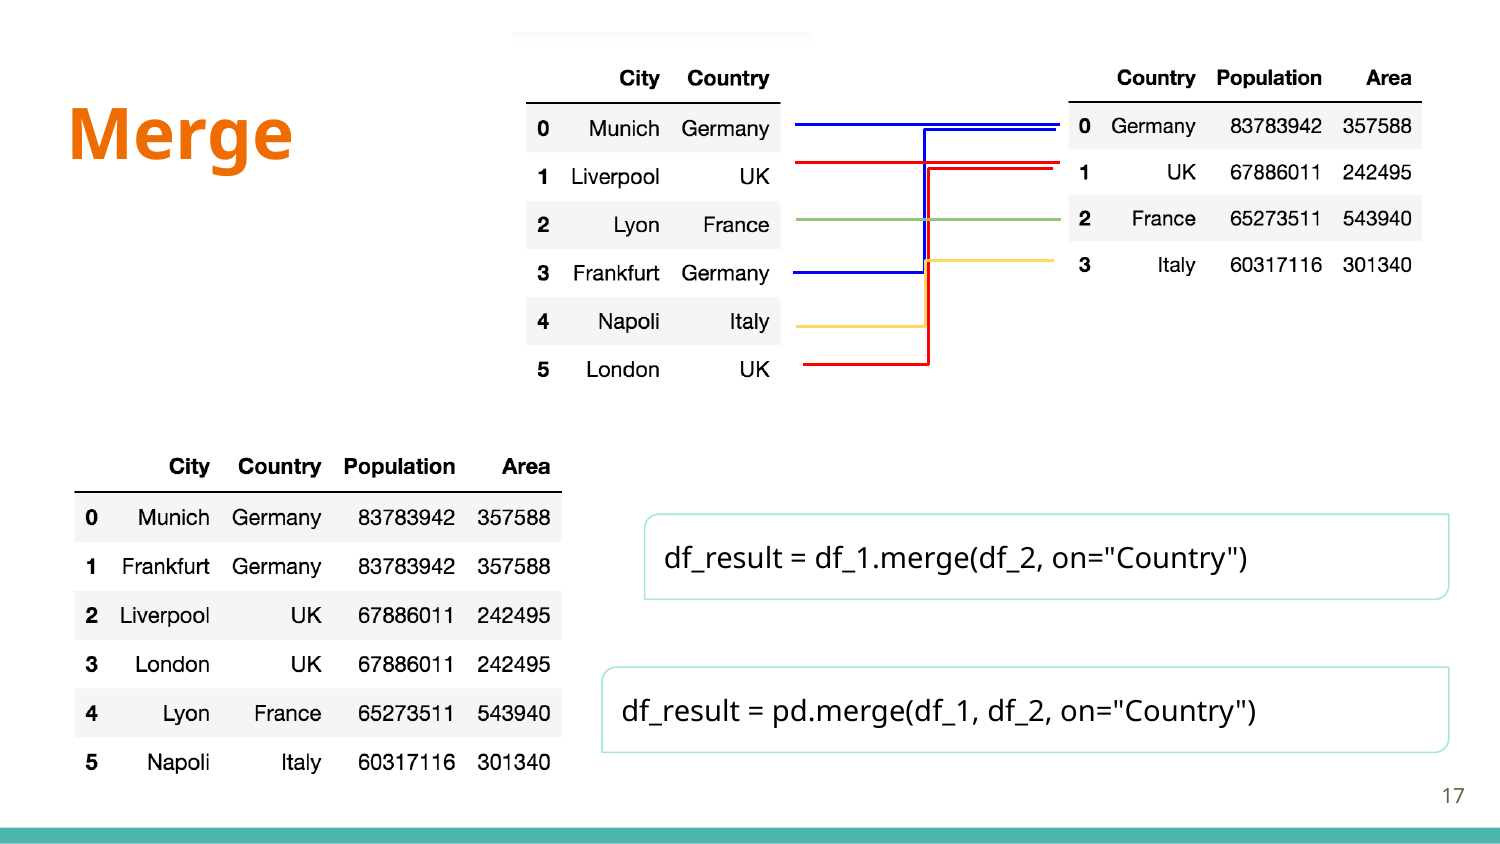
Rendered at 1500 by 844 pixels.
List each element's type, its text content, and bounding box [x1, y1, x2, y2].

title Merge [51, 72, 508, 189]
text_box df_result = pd.merge(df_1, df_2, on="Country") [602, 667, 1449, 753]
picture [58, 425, 587, 800]
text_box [513, 32, 1446, 407]
text_box df_result = df_1.merge(df_2, on="Country") [644, 514, 1449, 600]
slide_number ‹#› [1389, 764, 1480, 830]
